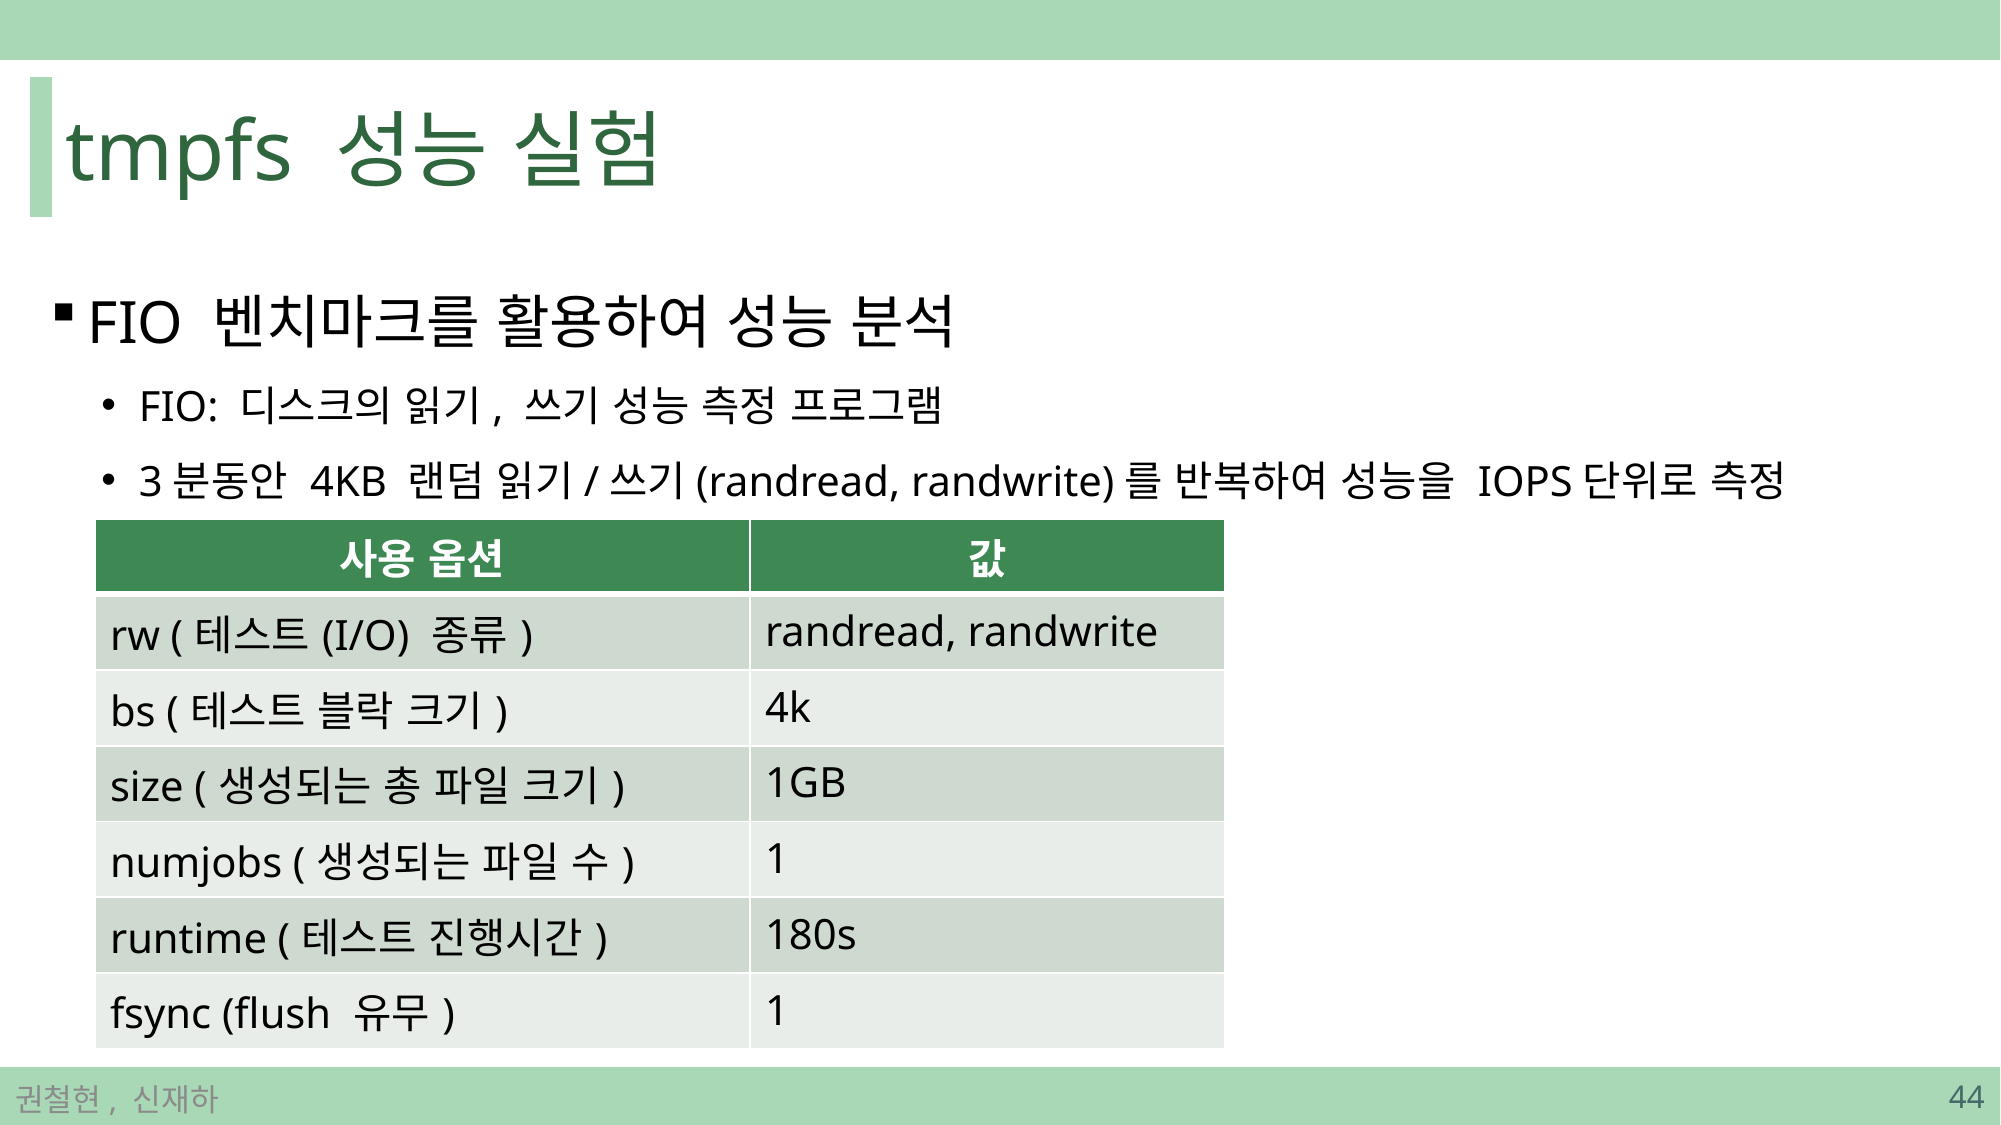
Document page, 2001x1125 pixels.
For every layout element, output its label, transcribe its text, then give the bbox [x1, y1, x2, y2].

table_header 값 [751, 520, 1224, 591]
table_cell 1GB [751, 747, 1224, 821]
table_cell 1 [751, 822, 1224, 896]
table_cell rw (테스트(I/O) 종류) [96, 597, 749, 669]
table_cell 180s [751, 898, 1224, 972]
list FIO 벤치마크를 활용하여 성능 분석 FIO: 디스크의 읽기, 쓰기 성능 측정 프로그램 3분동안 4KB 랜덤 읽기/쓰기(randread, randwrite)를 반복하여 성능을 IOPS단위로 측정 [35, 242, 1970, 1040]
table_cell 1 [751, 974, 1224, 1048]
table_cell randread, randwrite [751, 597, 1224, 669]
title tmpfs 성능 실험 [50, 78, 1970, 217]
table_cell fsync (flush 유무) [96, 974, 749, 1048]
table_cell numjobs (생성되는 파일 수) [96, 822, 749, 896]
table_cell bs (테스트 블락 크기) [96, 671, 749, 745]
table_cell size (생성되는 총 파일 크기) [96, 747, 749, 821]
slide_number 44 [1550, 1069, 2000, 1125]
table_header 사용 옵션 [96, 520, 749, 591]
slide_number 권철현, 신재하 [0, 1069, 450, 1125]
table_cell runtime (테스트 진행시간) [96, 898, 749, 972]
table_cell 4k [751, 671, 1224, 745]
